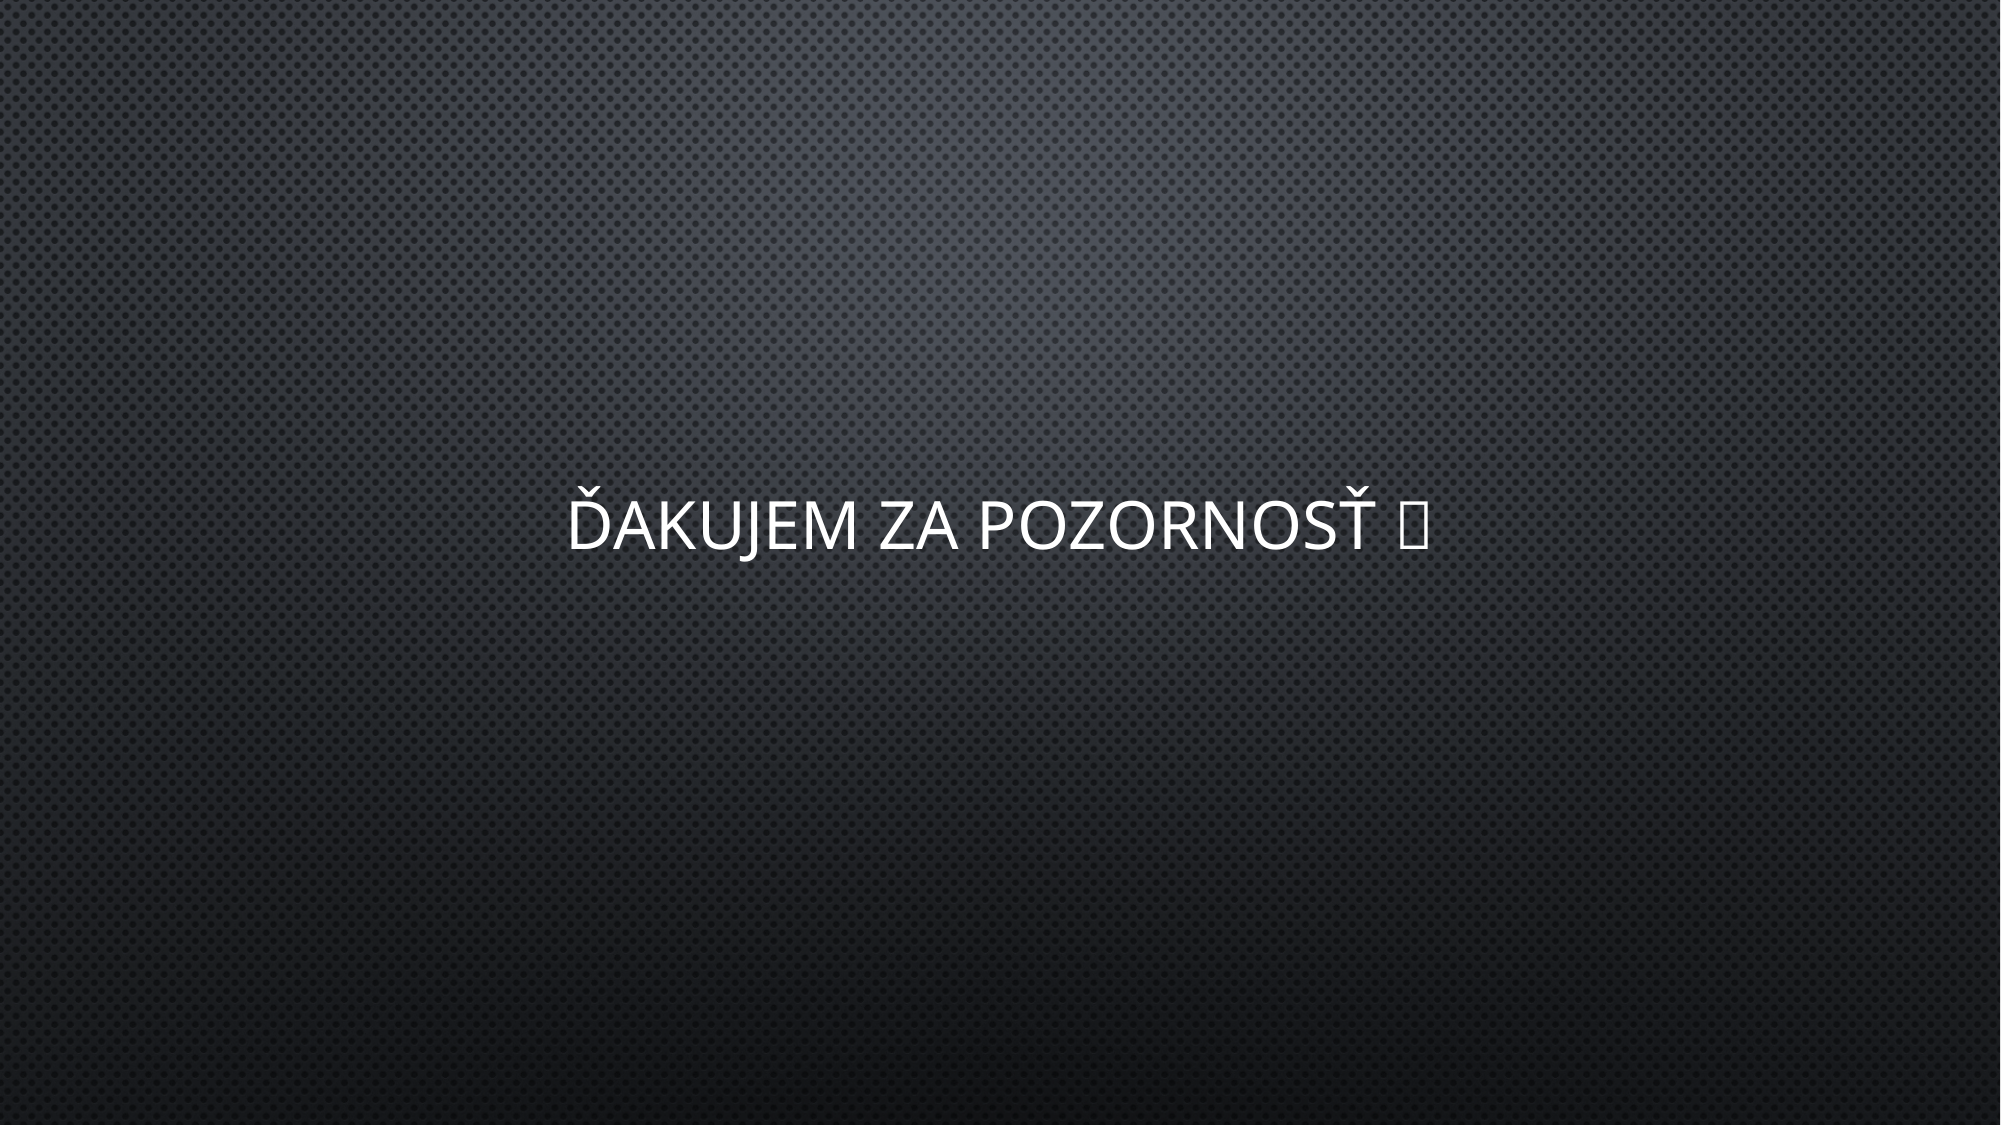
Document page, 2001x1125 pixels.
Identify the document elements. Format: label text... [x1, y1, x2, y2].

title ĎAKUJEM ZA POZORNOSŤ  [187, 366, 1813, 680]
